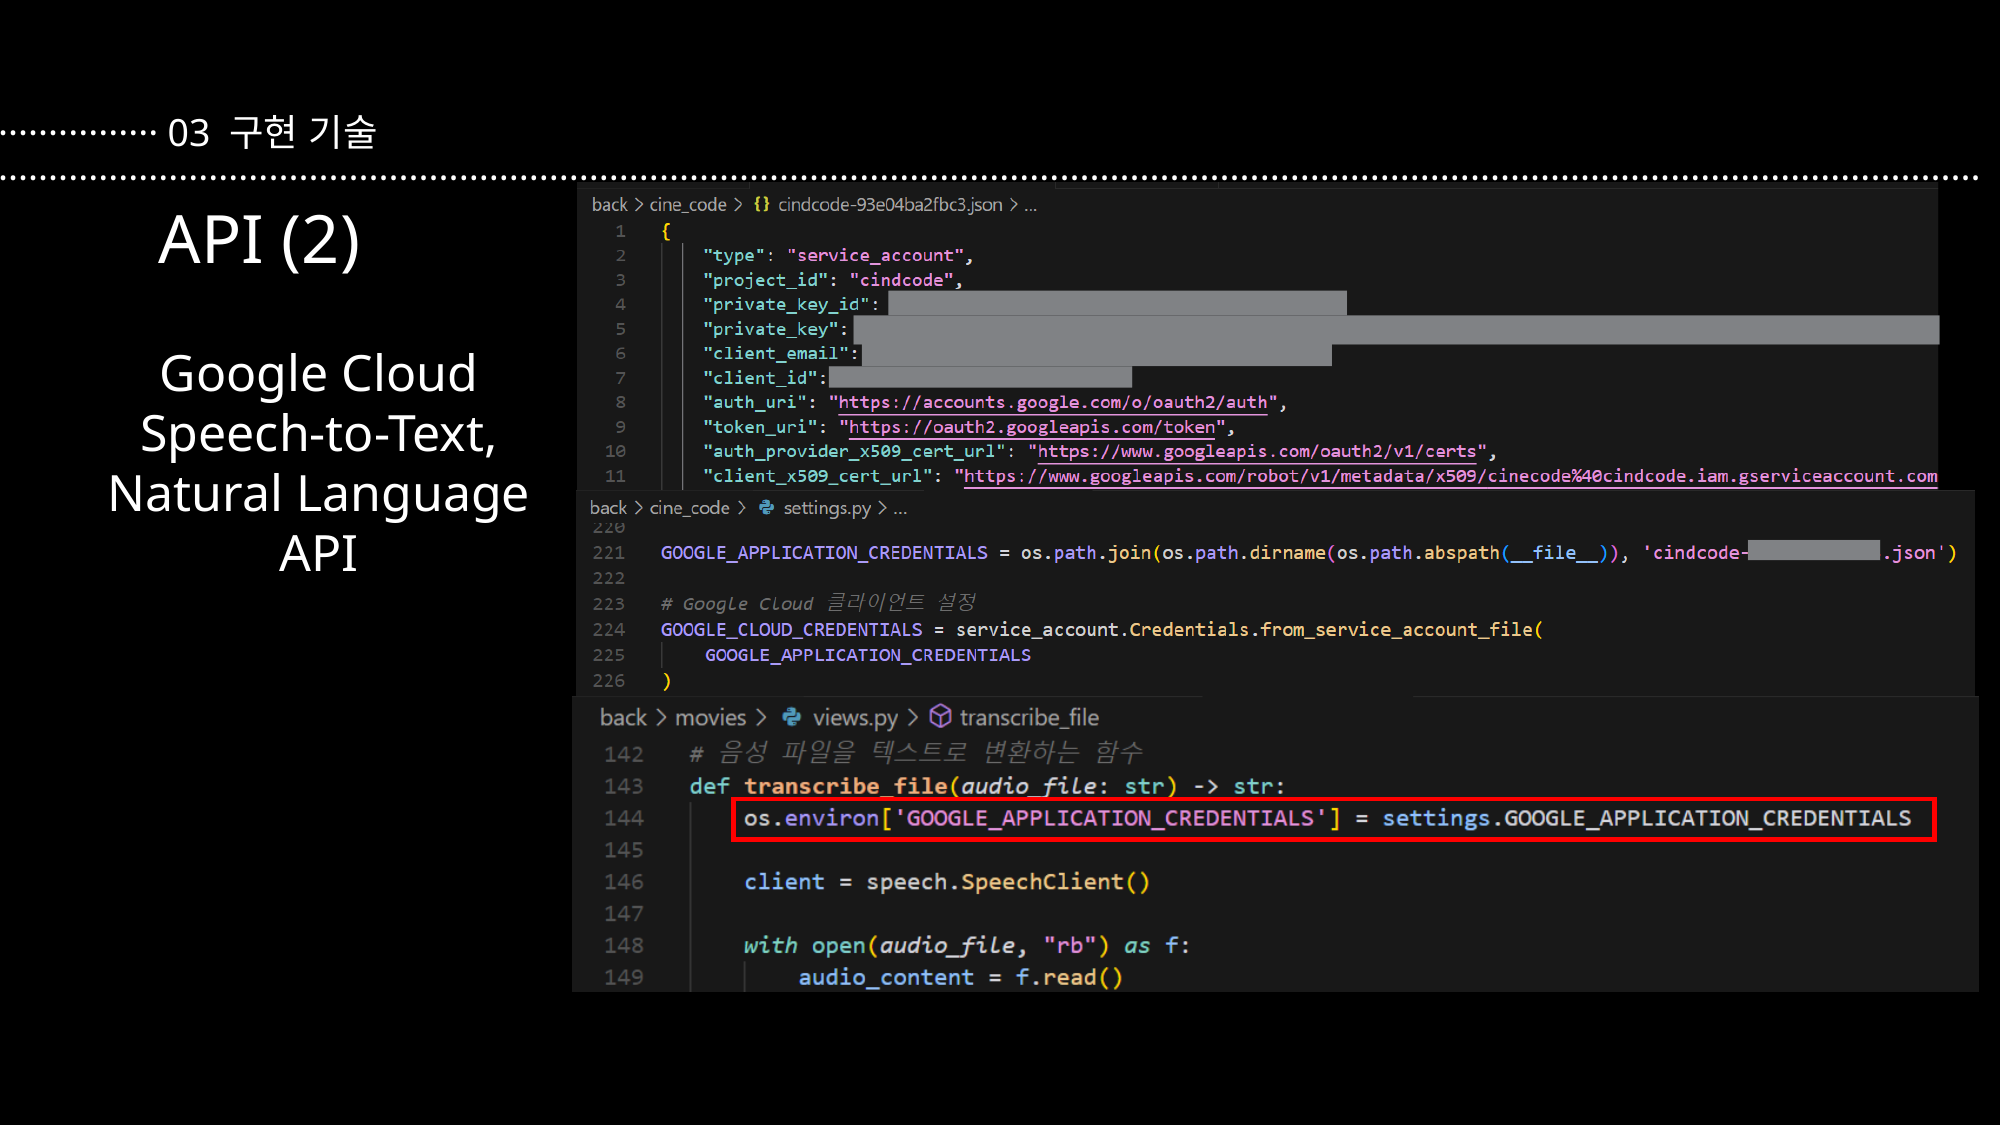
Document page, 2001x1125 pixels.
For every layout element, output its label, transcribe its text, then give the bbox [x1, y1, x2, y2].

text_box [572, 696, 1979, 993]
picture [575, 181, 1976, 696]
text_box Google Cloud Speech-to-Text, Natural Language API [60, 334, 577, 590]
text_box ·················· 03 구현 기술 ········································································································································································································ [0, 101, 2000, 207]
text_box API (2) [144, 189, 577, 284]
